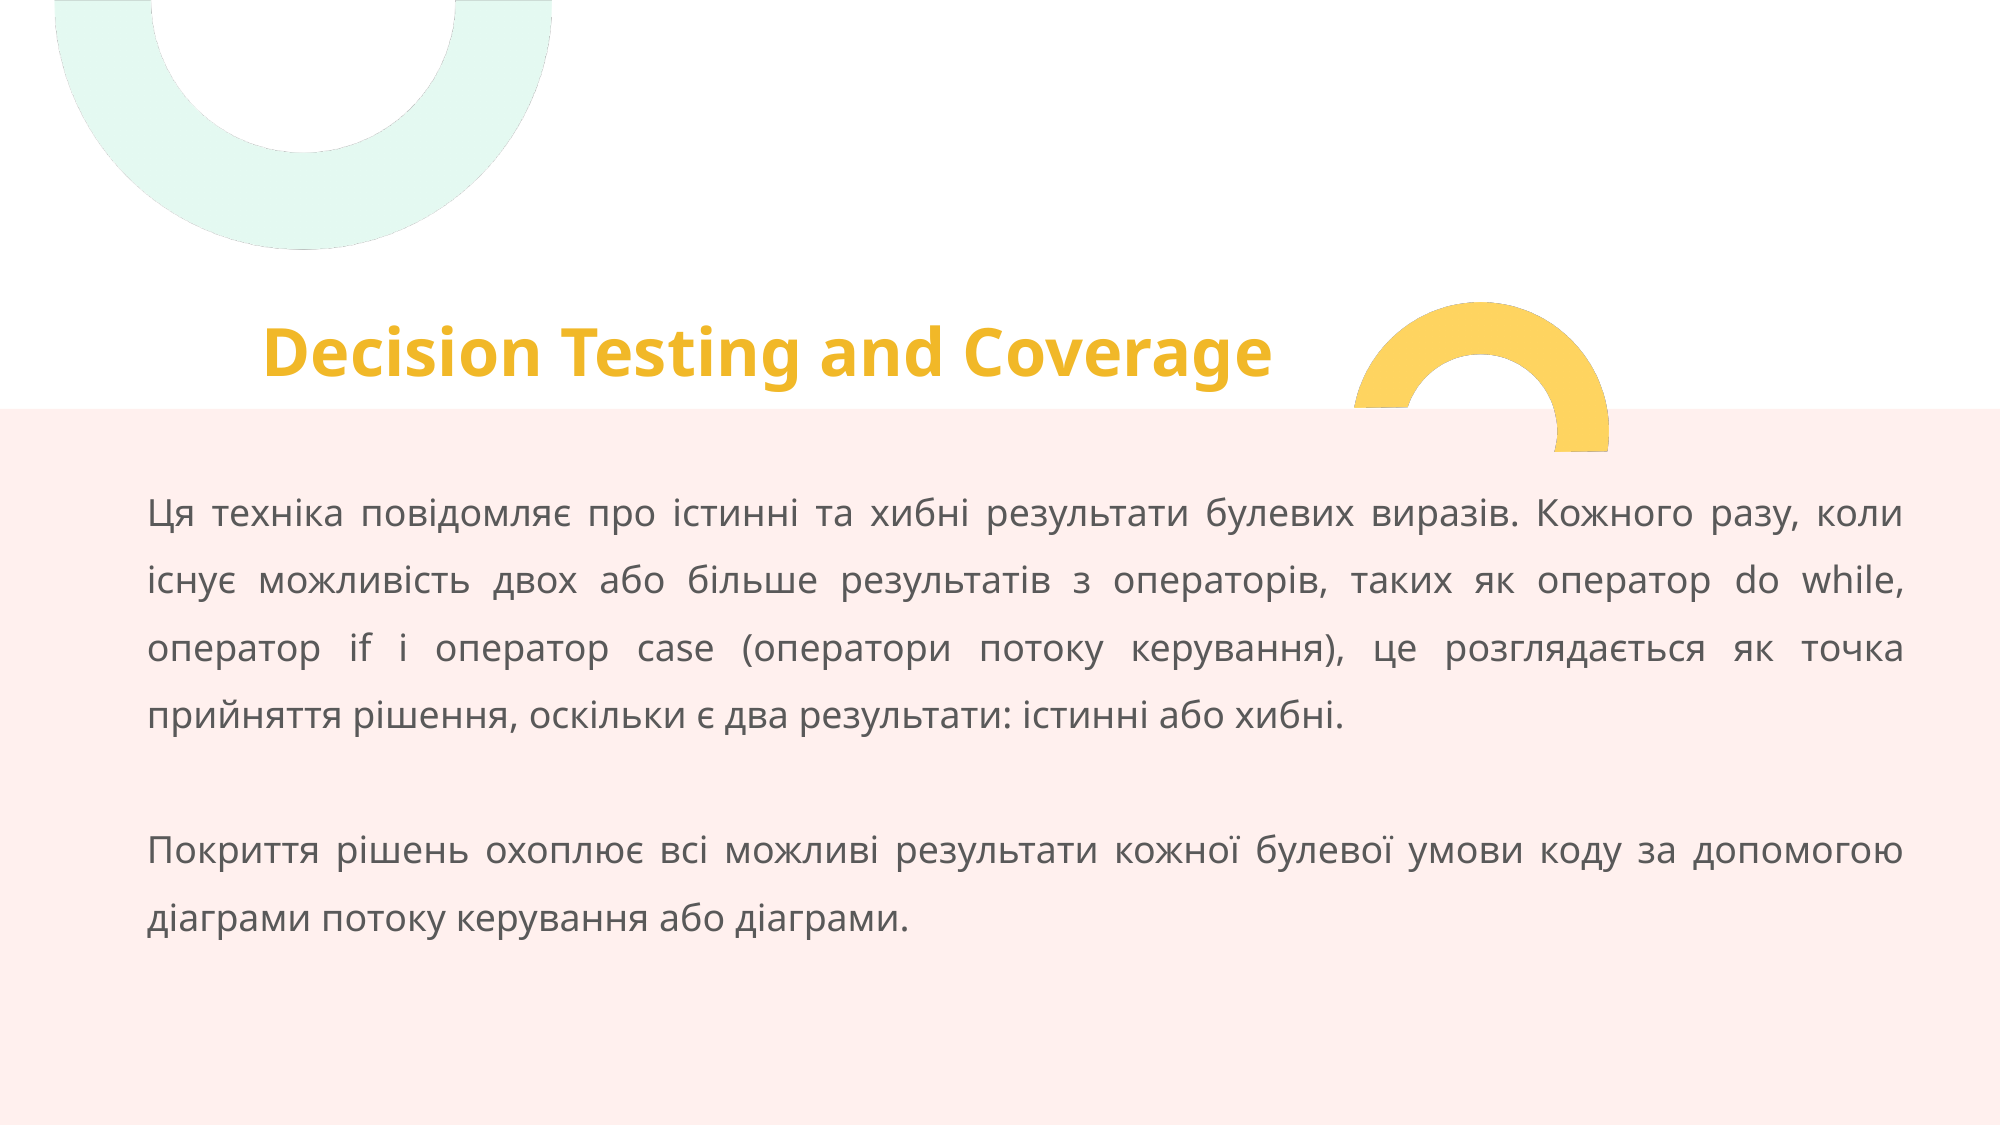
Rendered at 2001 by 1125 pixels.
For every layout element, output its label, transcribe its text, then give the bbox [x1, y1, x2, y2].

text_box [0, 408, 2000, 1125]
text_box Decision Testing and Coverage [131, 302, 1353, 426]
picture [1354, 302, 1609, 452]
picture [55, 0, 551, 374]
text_box Ця техніка повідомляє про істинні та хибні результати булевих виразів. Кожного разу, коли існує можливість двох або більше результатів з операторів, таких як оператор do while, оператор if і оператор case (оператори потоку керування), це розглядається як точка прийняття рішення, оскільки є два результати: істинні або хибні. Покриття рішень охоплює всі можливі результати кожної булевої умови коду за допомогою діаграми потоку керування або діаграми. [131, 451, 1921, 1095]
